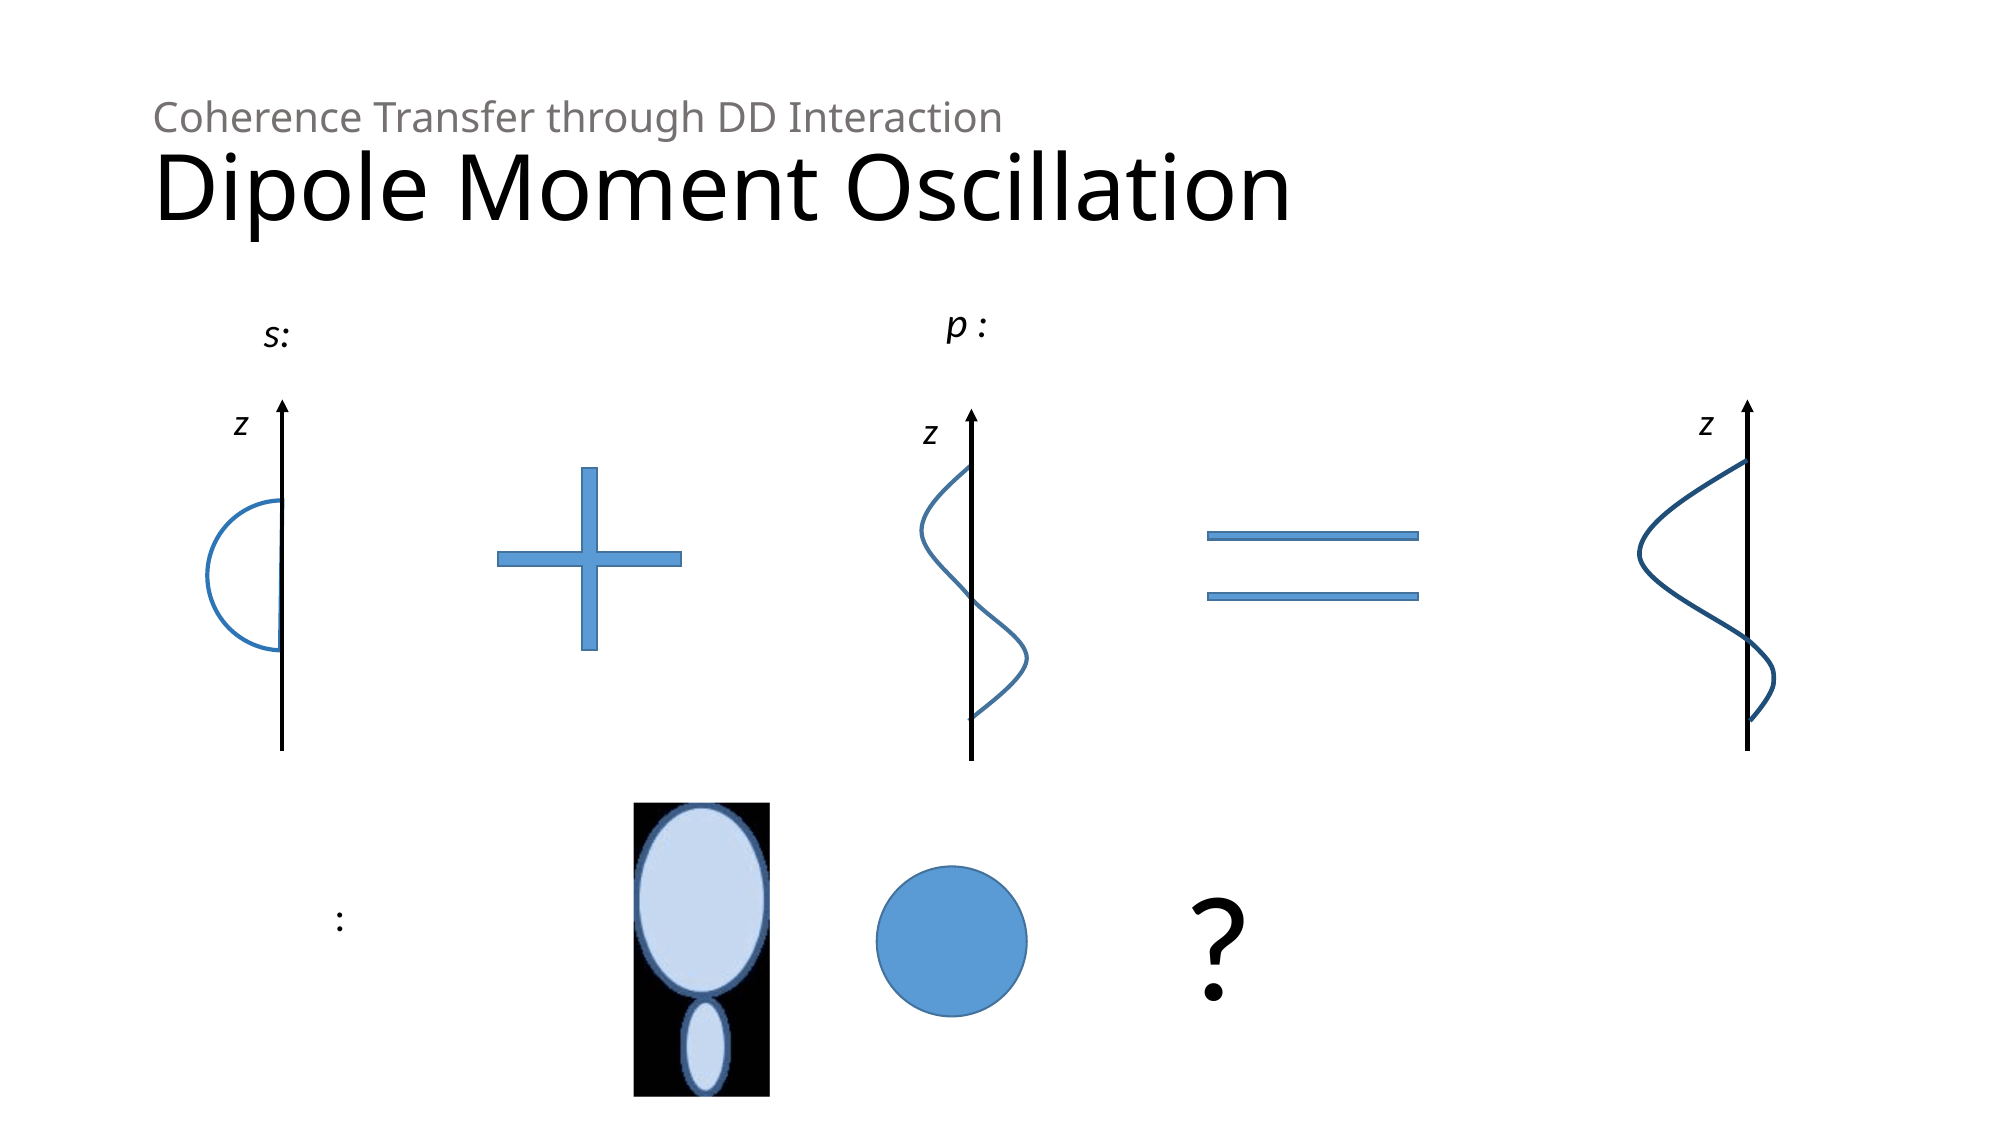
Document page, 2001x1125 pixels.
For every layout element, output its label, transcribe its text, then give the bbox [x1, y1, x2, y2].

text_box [207, 390, 358, 752]
text_box ? [1168, 842, 1248, 1038]
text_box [1207, 390, 1774, 752]
title Coherence Transfer through DD Interaction Dipole Moment Oscillation [137, 59, 1863, 278]
text_box [875, 865, 1028, 1018]
picture [633, 802, 770, 1096]
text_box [908, 399, 1027, 761]
text_box [497, 467, 682, 651]
